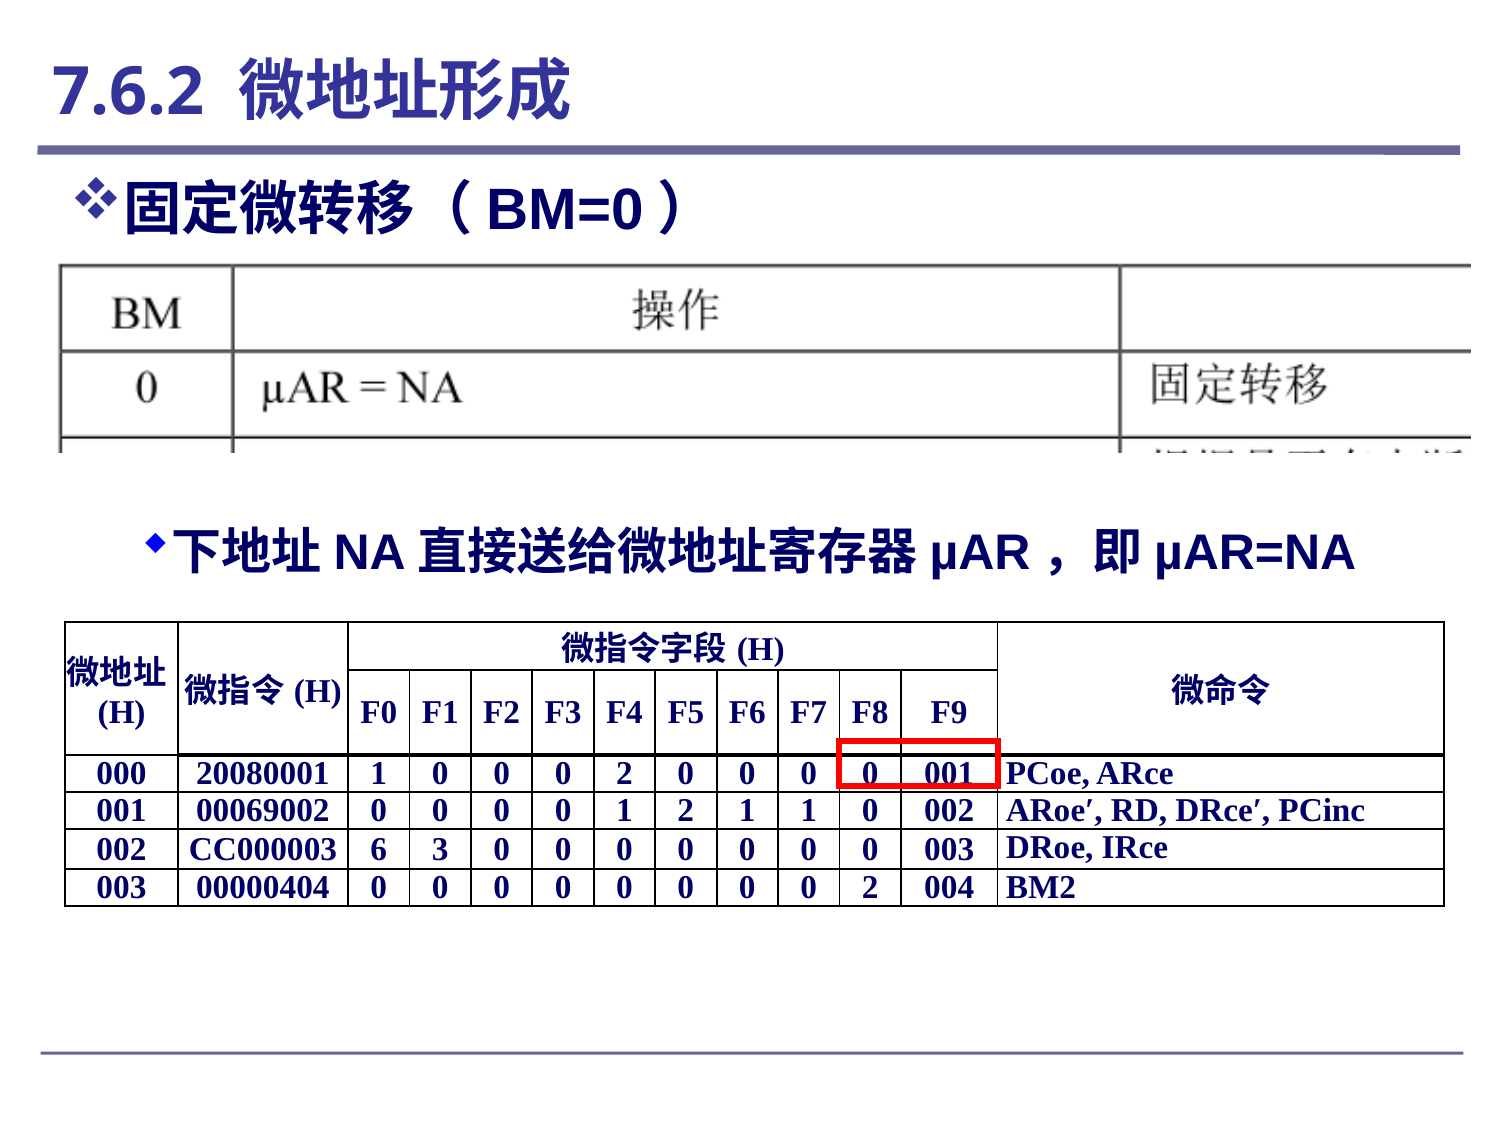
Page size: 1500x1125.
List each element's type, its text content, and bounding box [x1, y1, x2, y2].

table_cell 1 [718, 793, 777, 828]
table_cell 2 [656, 793, 716, 828]
table_cell F2 [472, 671, 531, 753]
table_cell 0 [533, 870, 593, 905]
table_cell 0 [349, 793, 409, 828]
table_cell 003 [902, 830, 997, 868]
table_cell PCoe, ARce [998, 757, 1443, 791]
table_header 微命令 [998, 623, 1443, 753]
table_cell 0 [779, 757, 839, 791]
table_cell 00000404 [179, 870, 347, 905]
table_cell ARoe′, RD, DRce′, PCinc [998, 793, 1443, 828]
table_cell F5 [656, 671, 716, 753]
table_cell 0 [656, 830, 716, 868]
table_cell 0 [349, 870, 409, 905]
table_cell 001 [66, 793, 177, 828]
table_cell 0 [779, 870, 839, 905]
table_cell 0 [472, 830, 531, 868]
table_cell 2 [595, 757, 654, 791]
table_cell F6 [718, 671, 777, 753]
table_cell 1 [779, 793, 839, 828]
table_cell F4 [595, 671, 654, 753]
table_cell F3 [533, 671, 593, 753]
table_header 微地址(H) [66, 623, 177, 754]
table_cell F9 [902, 671, 997, 740]
table_cell F7 [779, 671, 839, 753]
table_cell 2 [840, 870, 900, 905]
text_box [838, 740, 998, 787]
table_cell 0 [840, 787, 900, 791]
table_cell 0 [533, 830, 593, 868]
table_cell 0 [779, 830, 839, 868]
table_cell F0 [349, 671, 409, 753]
table_cell 1 [595, 793, 654, 828]
list 固定微转移（BM=0） 下地址NA直接送给微地址寄存器µAR，即µAR=NA [37, 163, 1459, 1059]
table_cell 004 [902, 870, 997, 905]
table_cell F8 [840, 671, 900, 740]
table_cell 0 [718, 830, 777, 868]
table_cell 0 [718, 870, 777, 905]
table_cell 6 [349, 830, 409, 868]
table_cell 0 [840, 793, 900, 828]
table_header 微指令字段(H) [349, 623, 997, 669]
picture [52, 255, 1472, 454]
table_cell 003 [66, 870, 177, 905]
table_cell 0 [595, 830, 654, 868]
table_cell 0 [718, 757, 777, 791]
table_cell F1 [410, 671, 470, 753]
table_cell 1 [349, 757, 409, 791]
table_cell 3 [410, 830, 470, 868]
table_cell 0 [656, 757, 716, 791]
table_cell 0 [840, 830, 900, 868]
table_cell 0 [595, 870, 654, 905]
table_cell 0 [656, 870, 716, 905]
table_cell 0 [410, 793, 470, 828]
table_cell 001 [902, 787, 997, 791]
table_cell 0 [472, 793, 531, 828]
table_cell 0 [472, 757, 531, 791]
table_cell 20080001 [179, 757, 347, 791]
table_cell BM2 [998, 870, 1443, 905]
table_cell 0 [472, 870, 531, 905]
table_cell 0 [410, 870, 470, 905]
table_cell 00069002 [179, 793, 347, 828]
table_cell 002 [902, 793, 997, 828]
table_cell 000 [66, 756, 177, 791]
table_cell CC000003 [179, 830, 347, 868]
table_header 微指令(H) [179, 623, 347, 753]
table_cell DRoe, IRce [998, 830, 1443, 868]
slide_number [1116, 1051, 1467, 1118]
table_cell 0 [410, 757, 470, 791]
title 7.6.2 微地址形成 [37, 37, 1459, 138]
table_cell 0 [533, 757, 593, 791]
table_cell 002 [66, 830, 177, 868]
table_cell 0 [533, 793, 593, 828]
